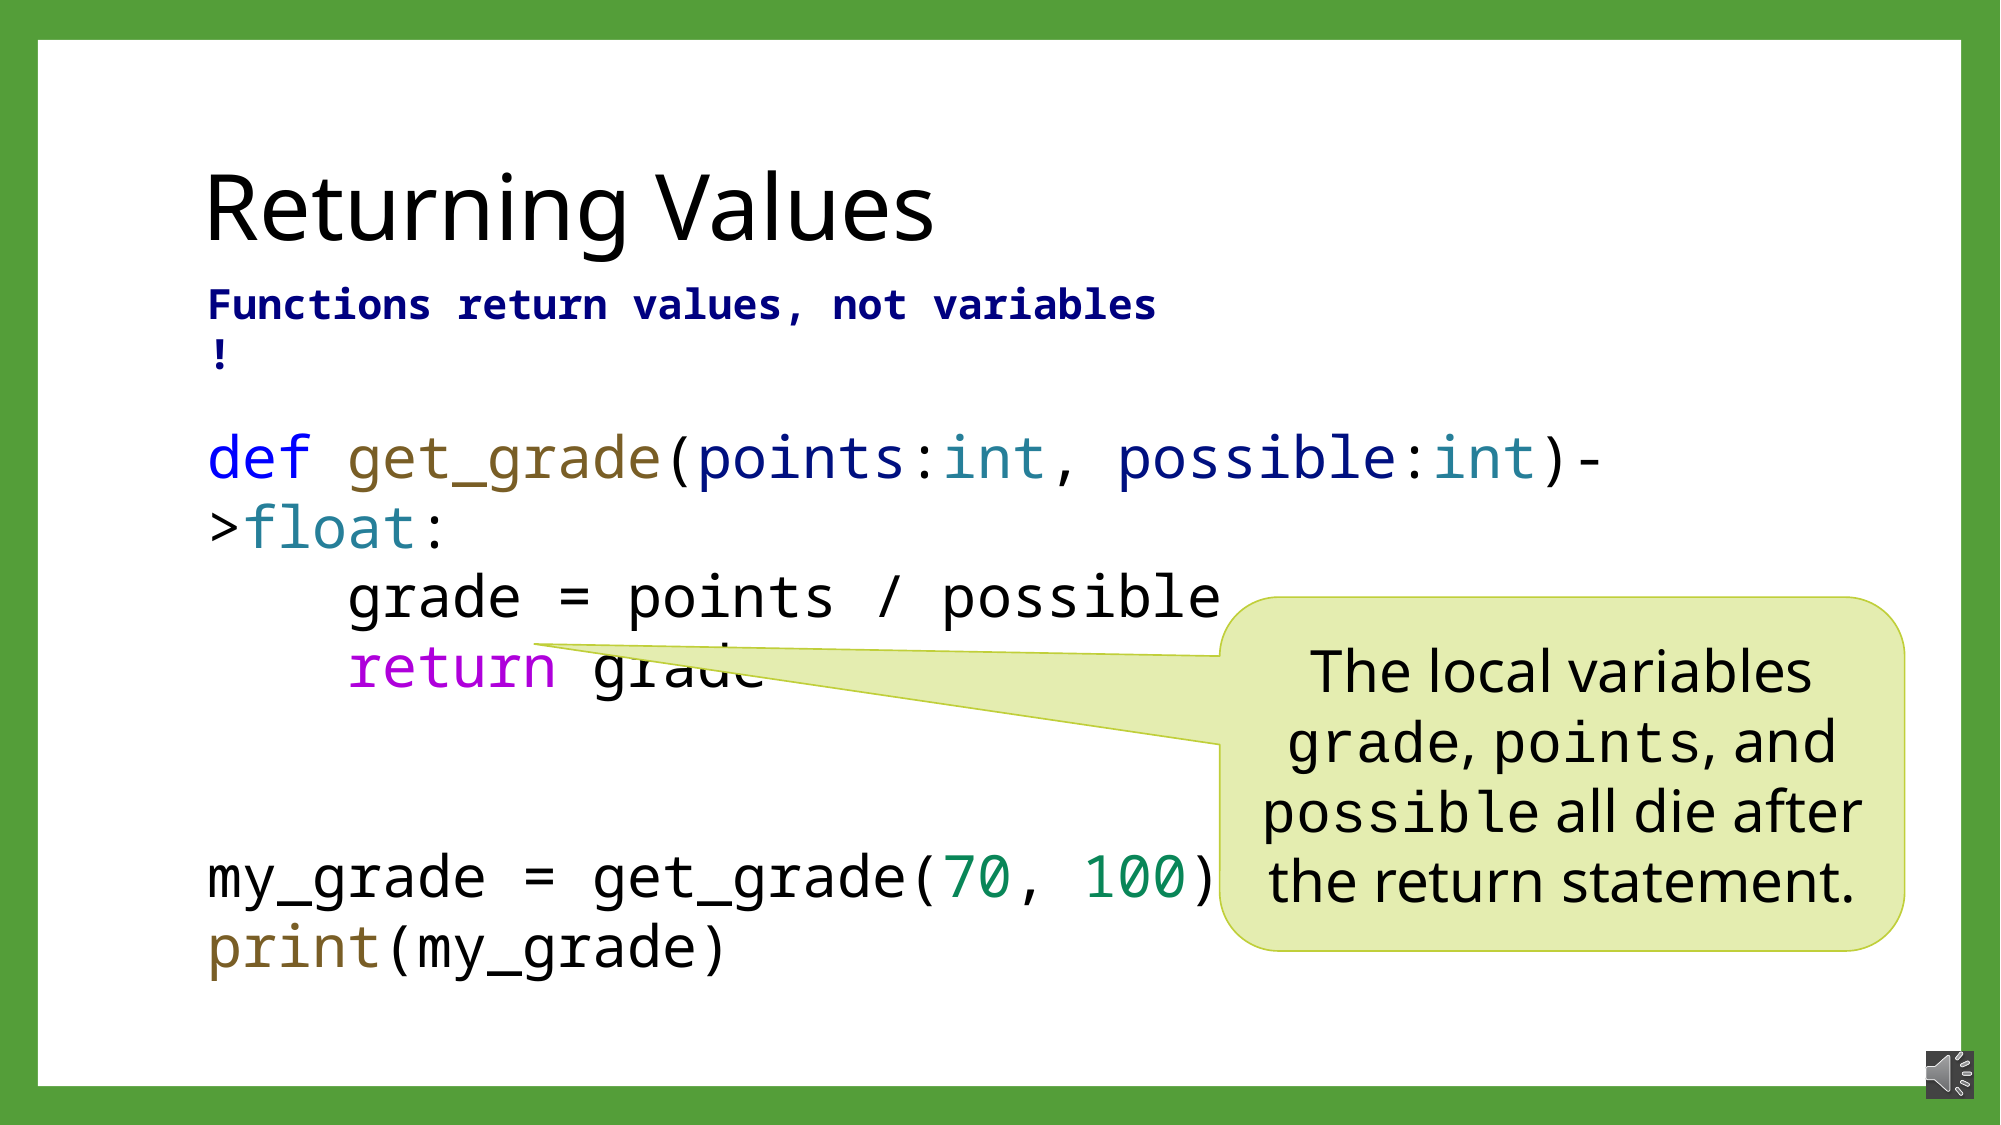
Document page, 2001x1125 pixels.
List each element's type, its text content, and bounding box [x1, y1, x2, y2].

text_box Functions return values, not variables! [192, 270, 1193, 386]
text_box The local variables grade, points, and possible all die after the return statement. [533, 596, 1906, 952]
title Returning Values [187, 99, 1808, 323]
text_box def get_grade(points:int, possible:int)->float: grade = points / possible return grade my_grade = get_grade(70, 100) print(my_grade) [192, 412, 1864, 987]
picture [1924, 1049, 1976, 1101]
